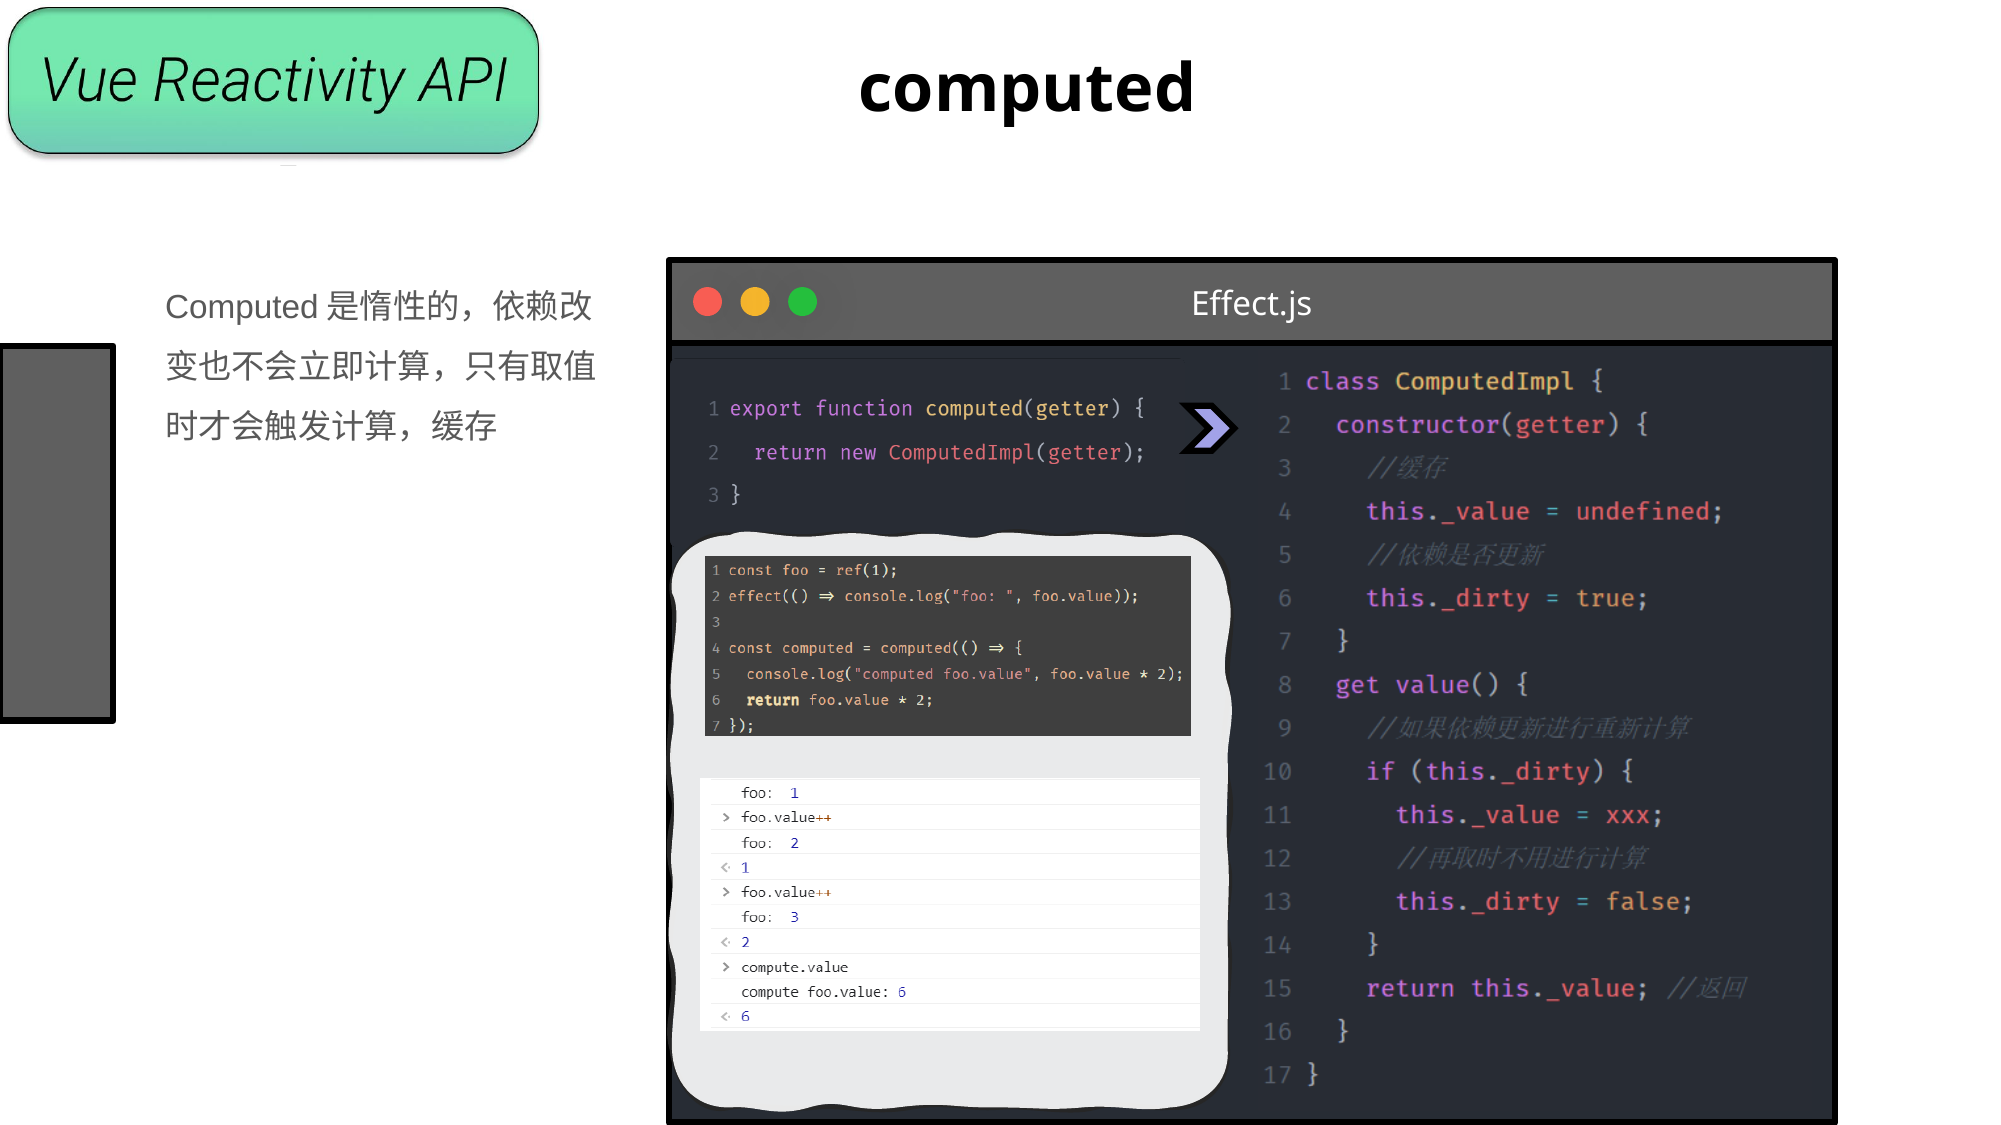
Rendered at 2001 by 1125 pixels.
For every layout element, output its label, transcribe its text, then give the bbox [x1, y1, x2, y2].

text_box [0, 345, 114, 721]
text_box Computed是惰性的，依赖改变也不会立即计算，只有取值时才会触发计算，缓存 [150, 258, 619, 453]
picture [595, 283, 1812, 1111]
picture [0, 0, 549, 165]
picture [699, 778, 1200, 1031]
text_box computed [569, 37, 1486, 133]
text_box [668, 260, 1835, 1123]
